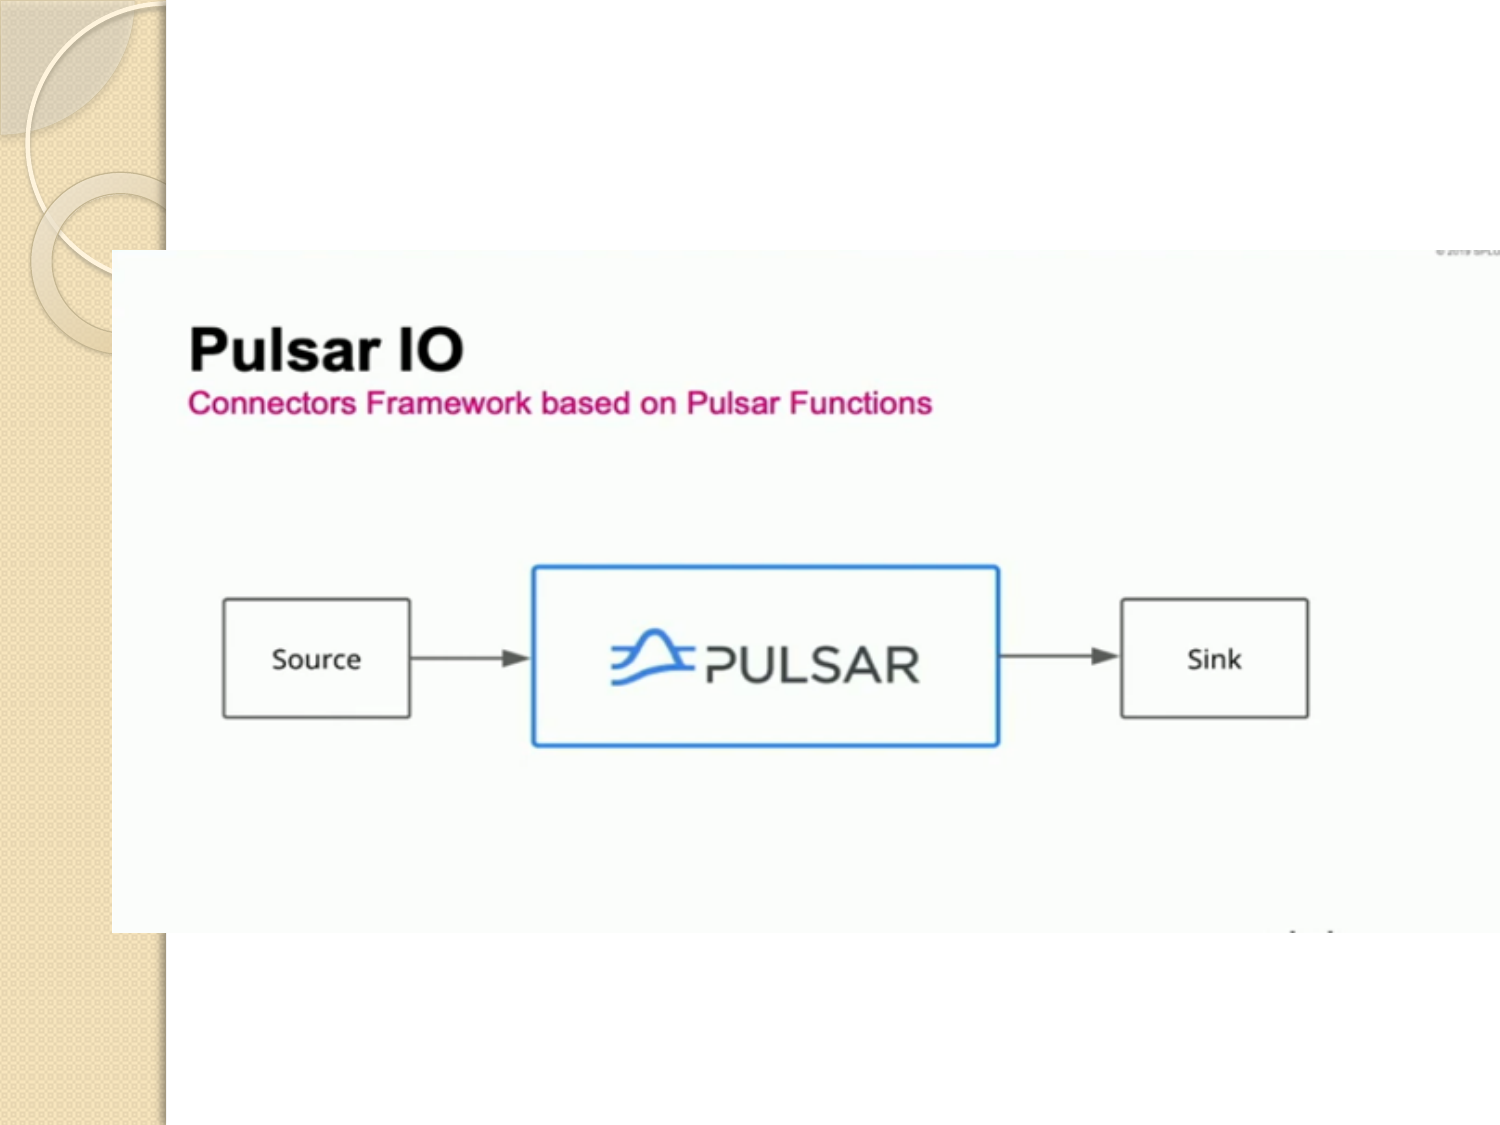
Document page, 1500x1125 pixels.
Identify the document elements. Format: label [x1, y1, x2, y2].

list [112, 250, 1500, 933]
